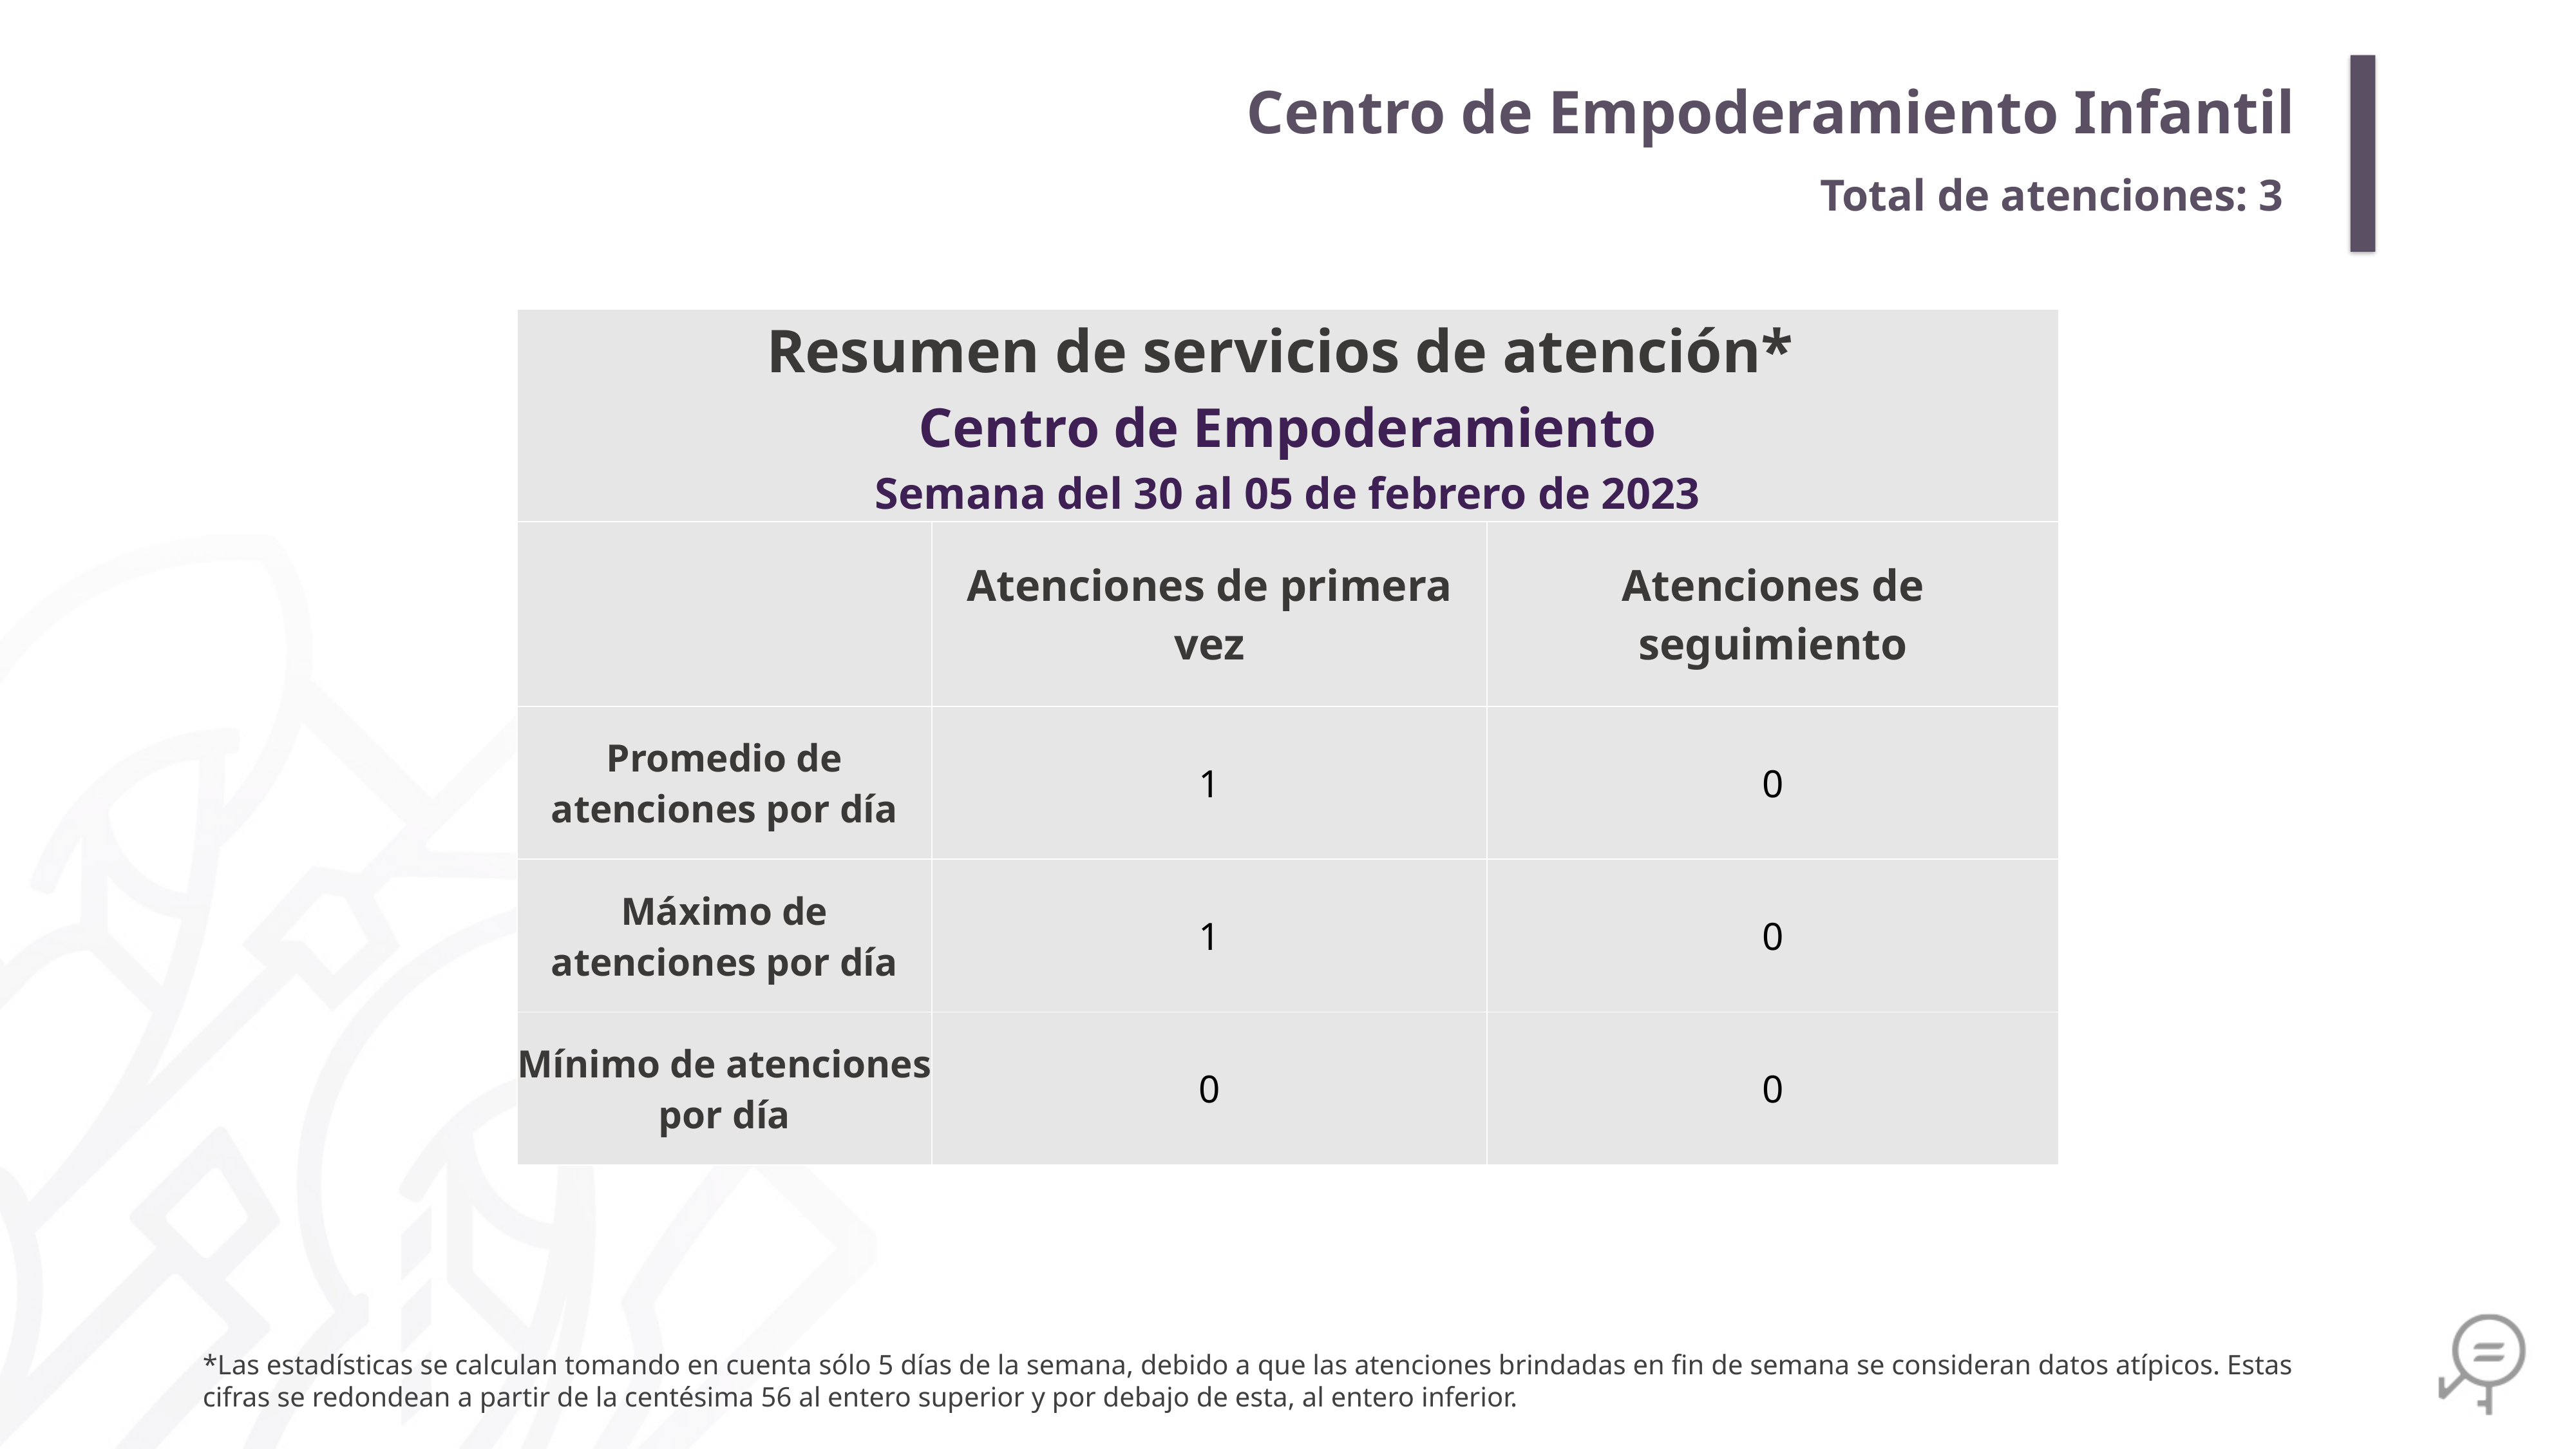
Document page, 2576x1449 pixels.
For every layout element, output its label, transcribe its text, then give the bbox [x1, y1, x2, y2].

text_box Centro de Empoderamiento Infantil [353, 64, 2315, 164]
text_box [2350, 55, 2376, 252]
table_cell Atenciones de primera vez [933, 522, 1486, 706]
text_box *Las estadísticas se calculan tomando en cuenta sólo 5 días de la semana, debido a que las atenciones brindadas en fin de semana se consideran datos atípicos. Estas cifras se redondean a partir de la centésima 56 al entero superior y por debajo de esta, al entero inferior. [193, 1343, 2351, 1417]
table_header Resumen de servicios de atención* Centro de Empoderamiento Semana del 30 al 05 de febrero de 2023 [518, 310, 2058, 521]
table_cell Mínimo de atenciones por día [518, 1012, 931, 1164]
table_cell 0 [1488, 707, 2058, 858]
table_cell 1 [933, 707, 1486, 858]
table_cell Promedio de atenciones por día [518, 707, 931, 858]
text_box Total de atenciones: 3 [1810, 163, 2320, 225]
table_cell 1 [933, 860, 1486, 1012]
table_cell Máximo de atenciones por día [518, 860, 931, 1012]
table_cell 0 [933, 1012, 1486, 1164]
table_cell Atenciones de seguimiento [1488, 522, 2058, 706]
table_cell [518, 522, 931, 706]
table_cell 0 [1488, 860, 2058, 1012]
table_cell 0 [1488, 1012, 2058, 1164]
